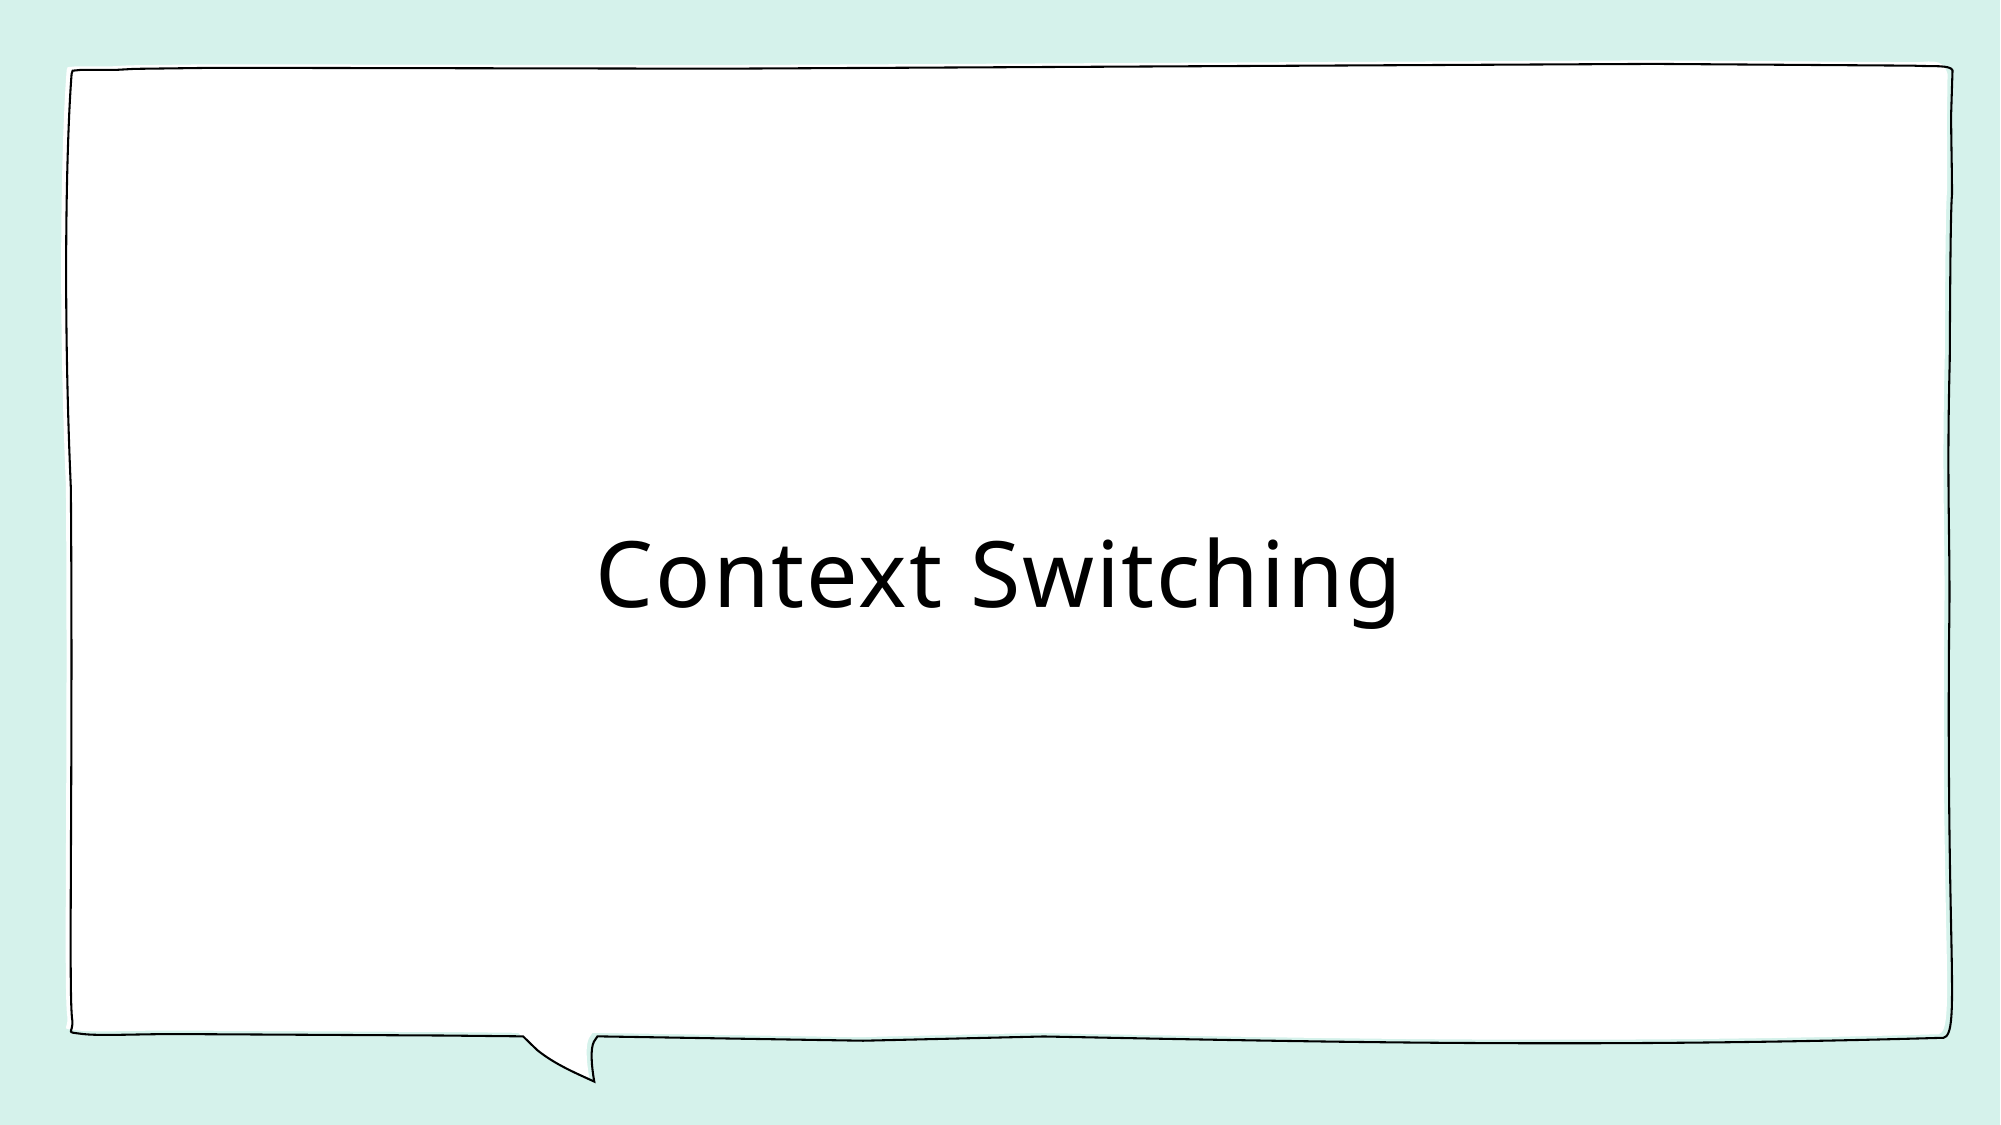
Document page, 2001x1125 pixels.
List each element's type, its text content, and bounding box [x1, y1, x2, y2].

title Context Switching [152, 446, 1848, 679]
